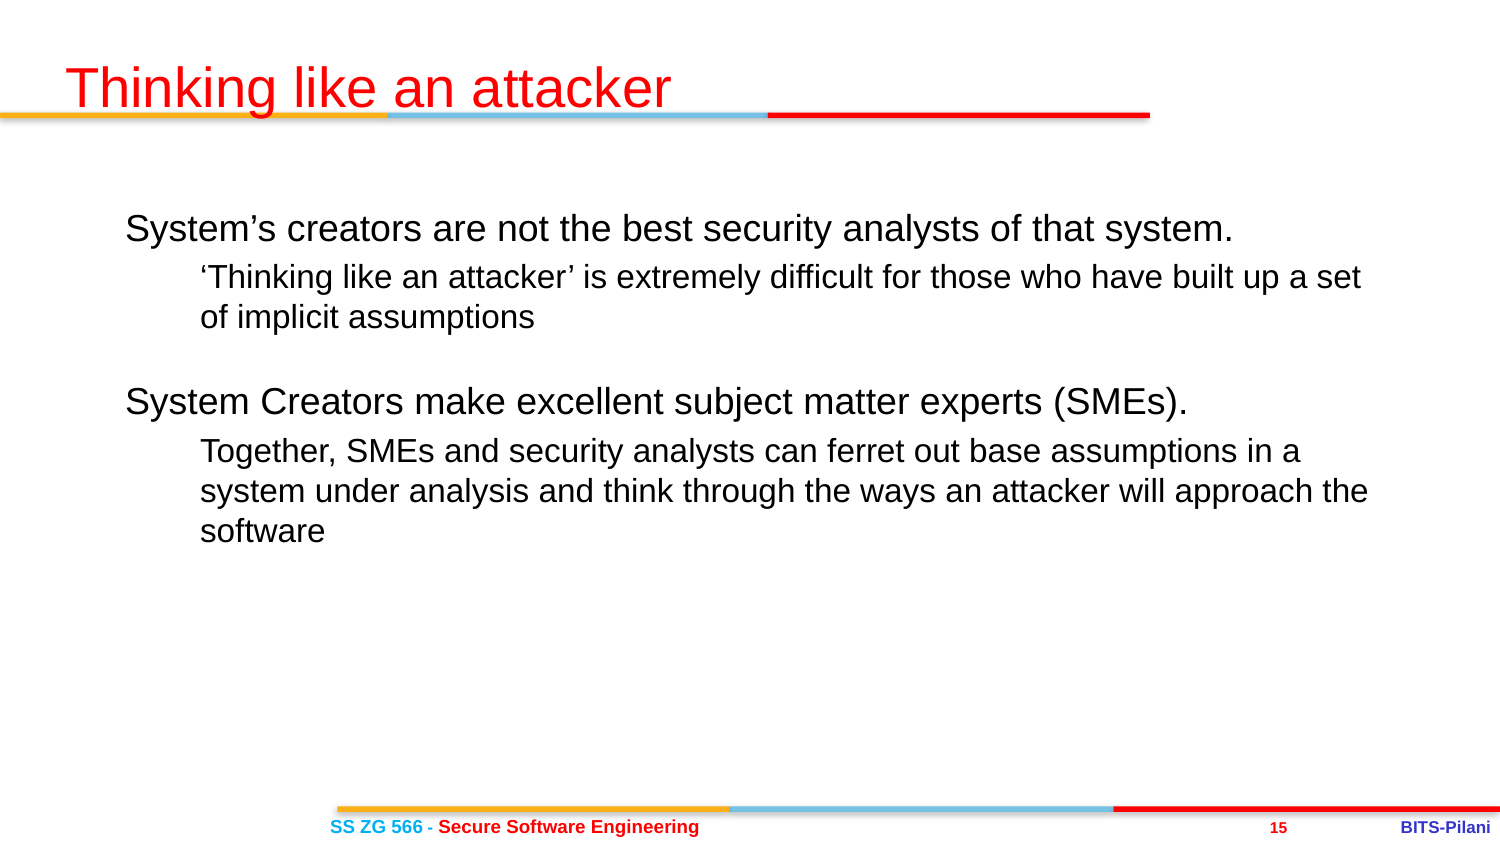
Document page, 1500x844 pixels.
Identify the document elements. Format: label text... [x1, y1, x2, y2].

list System’s creators are not the best security analysts of that system. ‘Thinking like an attacker’ is extremely difficult for those who have built up a set of implicit assumptions System Creators make excellent subject matter experts (SMEs). Together, SMEs and security analysts can ferret out base assumptions in a system under analysis and think through the ways an attacker will approach the software [110, 196, 1400, 741]
list Thinking like an attacker [50, 41, 1088, 140]
